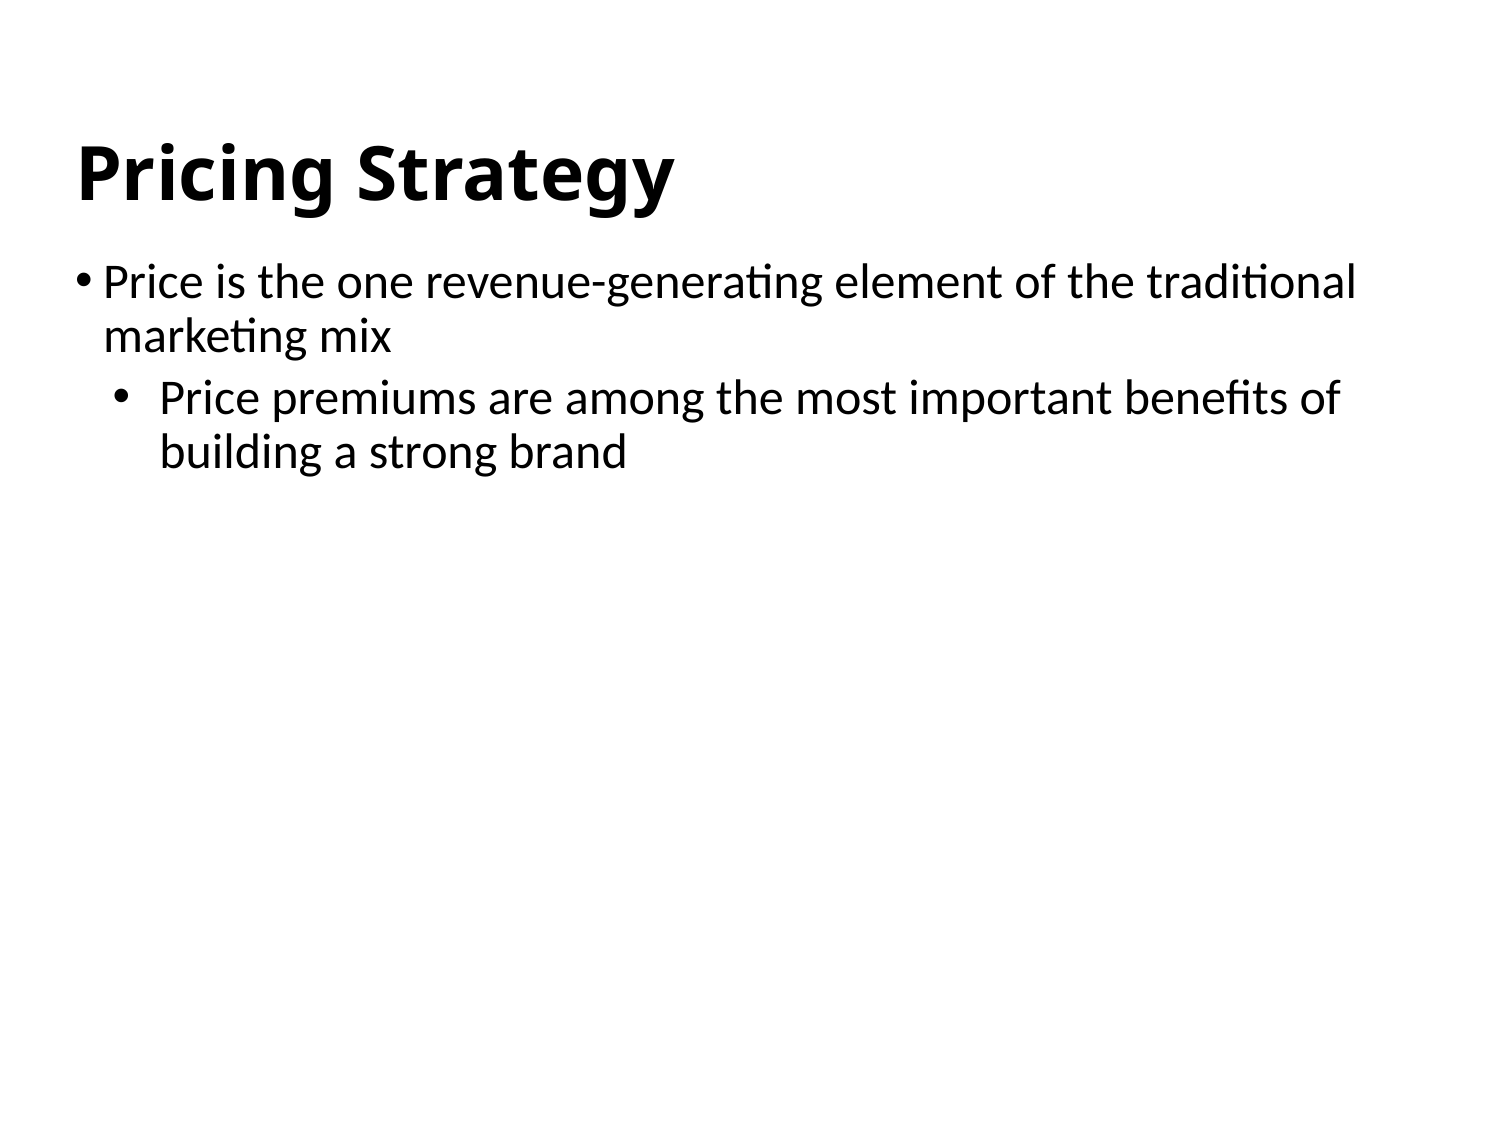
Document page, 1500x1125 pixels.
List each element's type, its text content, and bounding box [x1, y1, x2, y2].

list Price is the one revenue-generating element of the traditional marketing mix Price premiums are among the most important benefits of building a strong brand [75, 255, 1442, 983]
title Pricing Strategy [75, 35, 1425, 216]
